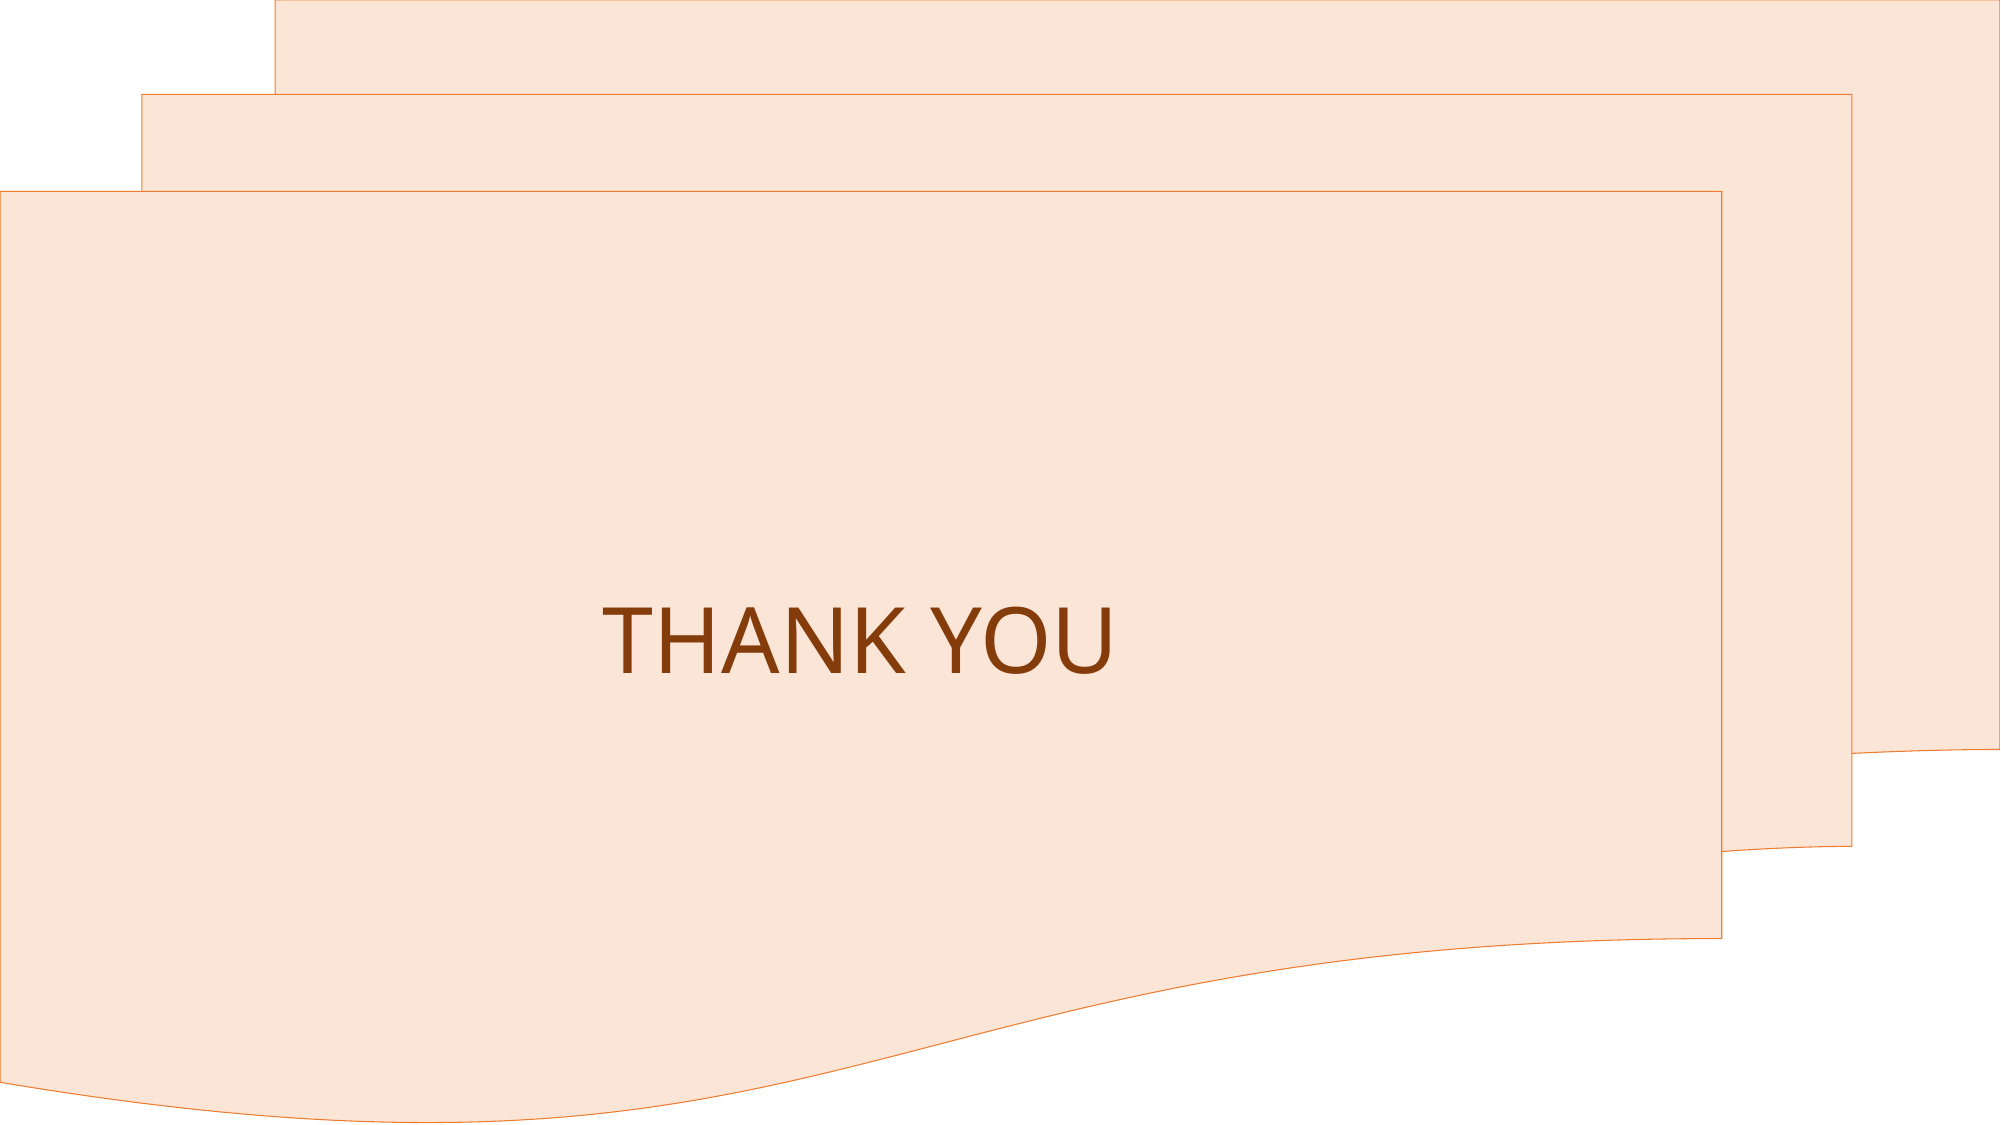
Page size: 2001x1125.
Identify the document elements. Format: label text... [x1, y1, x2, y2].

text_box THANK YOU [0, 0, 2000, 1124]
